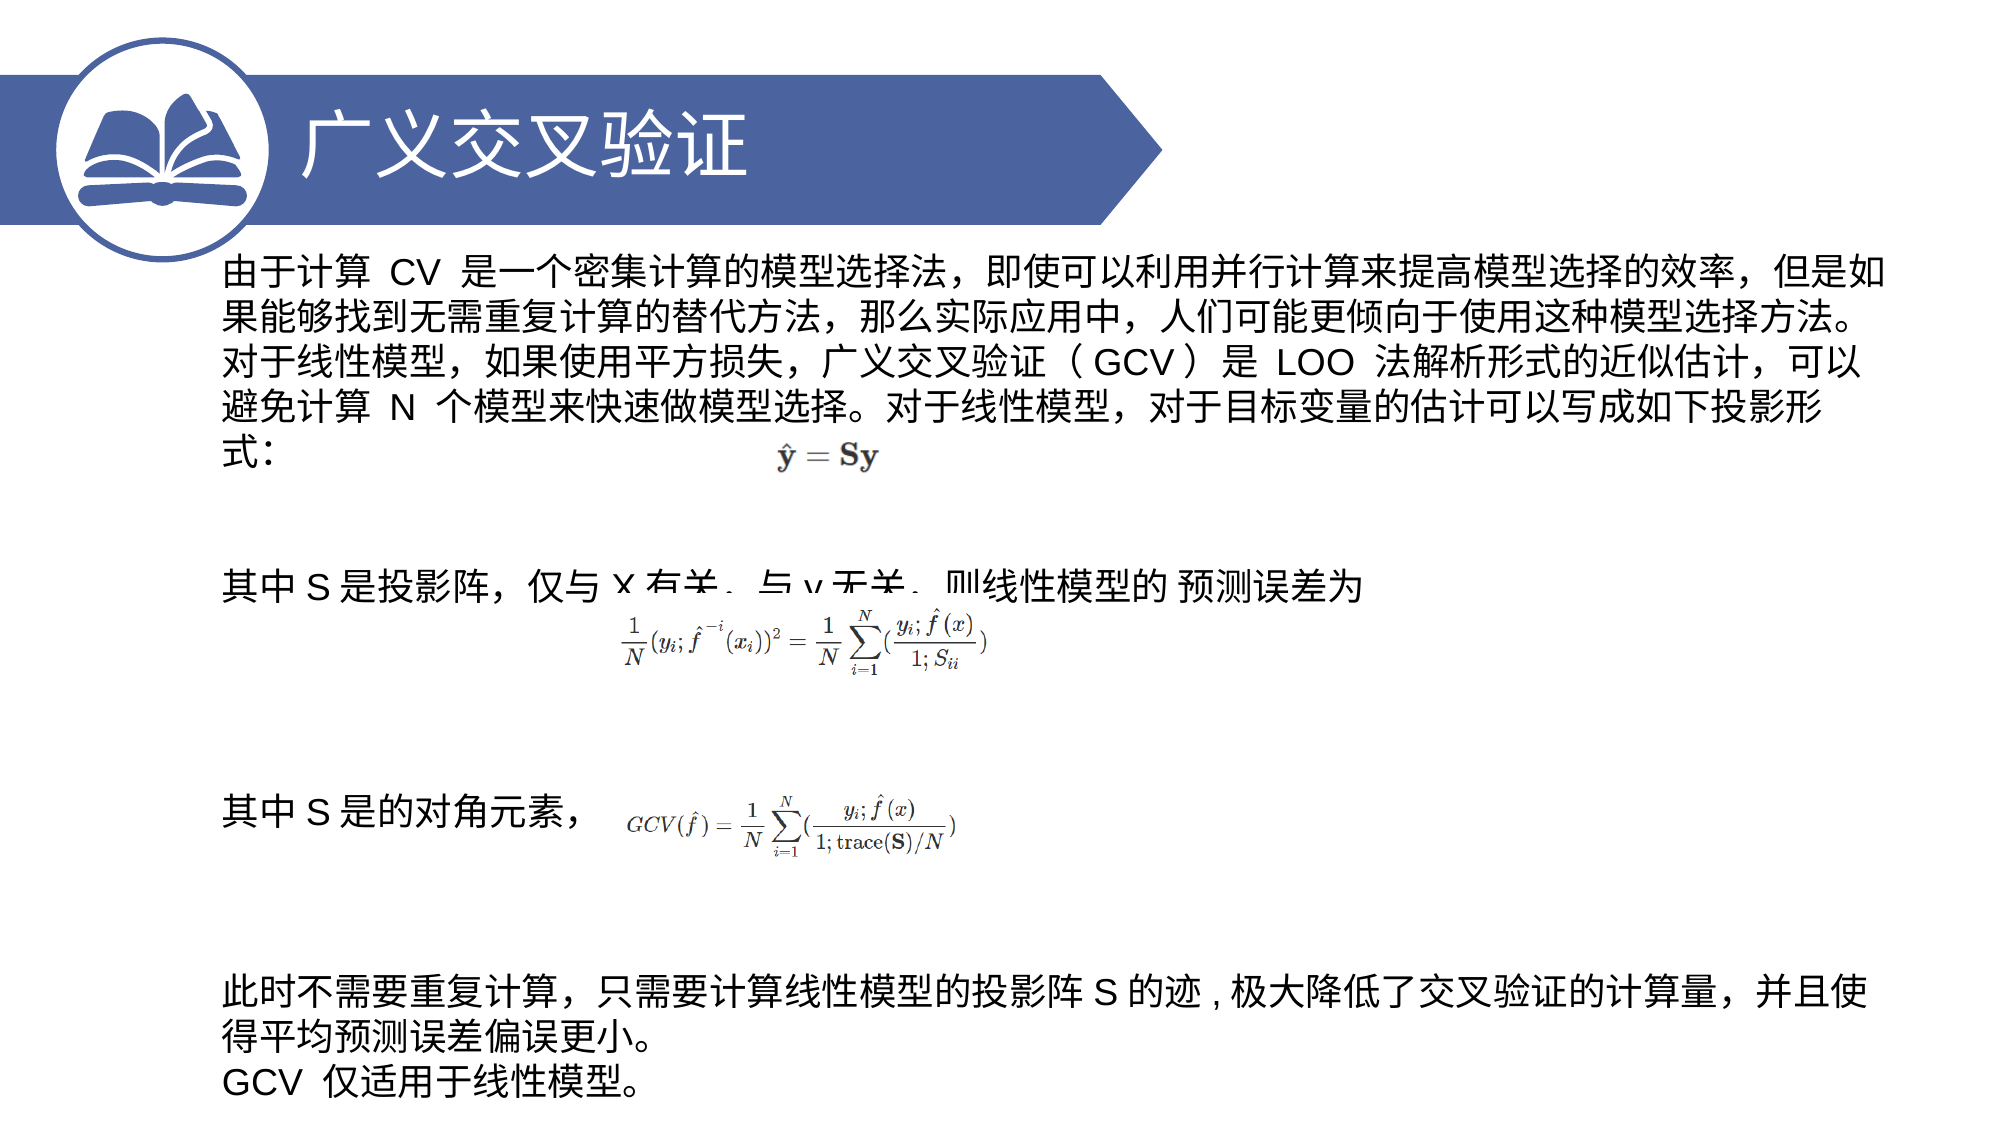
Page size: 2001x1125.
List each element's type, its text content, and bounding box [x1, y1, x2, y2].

text_box [243, 73, 1126, 228]
text_box [52, 39, 273, 258]
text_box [77, 93, 247, 207]
picture [599, 790, 990, 867]
text_box [0, 73, 82, 226]
picture [599, 593, 990, 685]
text_box [137, 246, 1863, 1032]
text_box [1133, 112, 1164, 188]
text_box 广义交叉验证 [285, 90, 1133, 196]
picture [759, 433, 900, 477]
